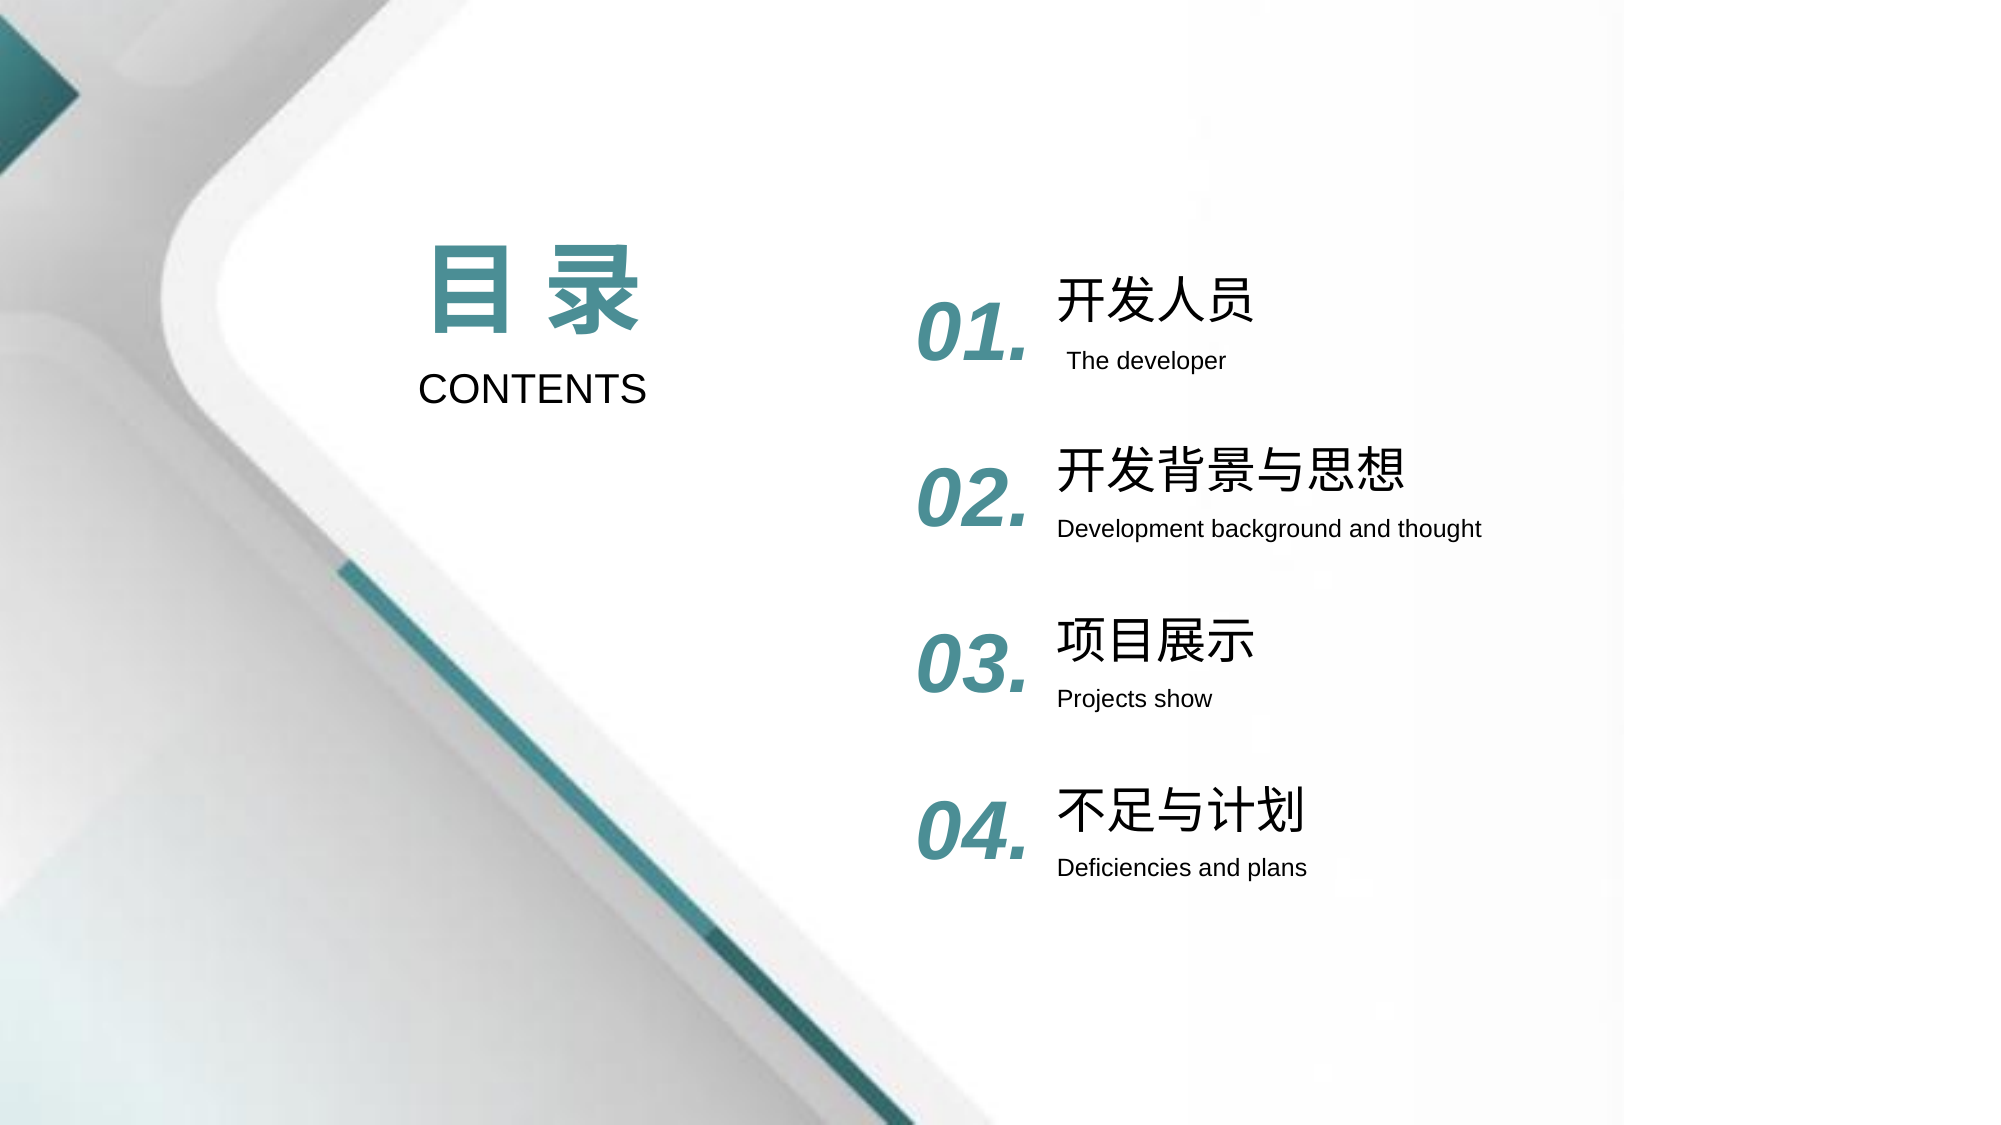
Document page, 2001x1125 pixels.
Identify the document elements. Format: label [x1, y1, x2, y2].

text_box [976, 261, 1808, 383]
text_box [1042, 771, 1873, 890]
text_box [1042, 431, 1873, 551]
text_box [1042, 601, 1873, 720]
picture [0, 0, 1624, 1125]
